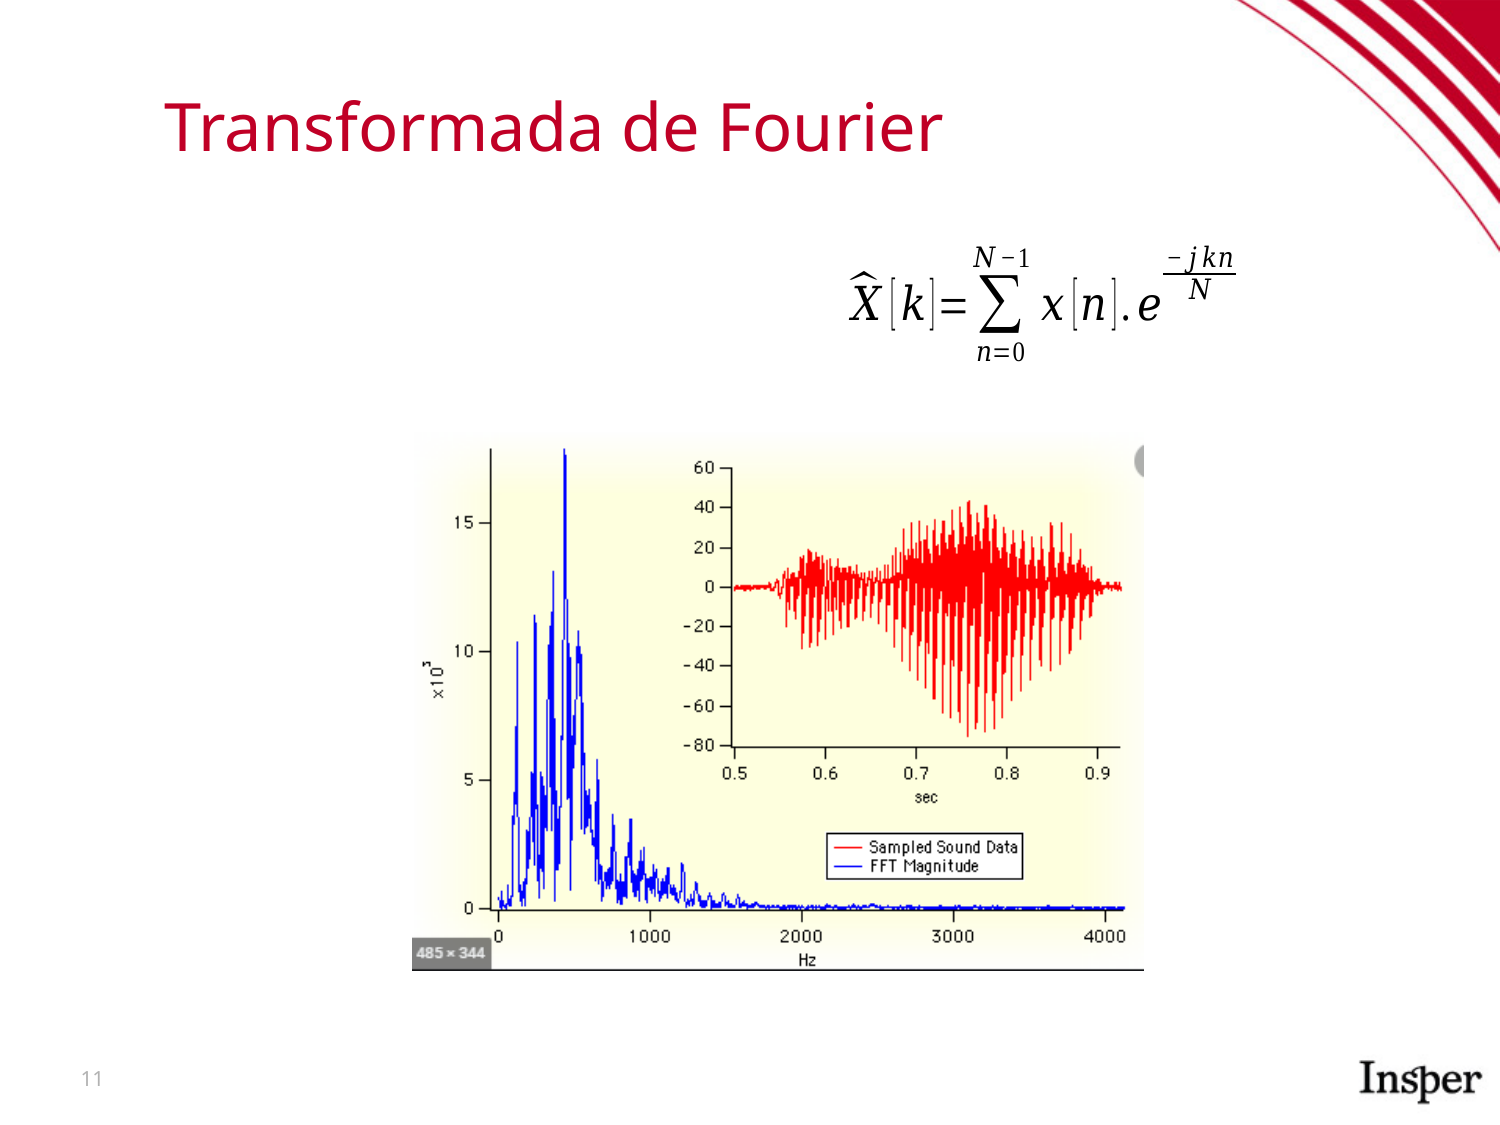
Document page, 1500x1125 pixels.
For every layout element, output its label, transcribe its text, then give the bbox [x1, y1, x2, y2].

title Transformada de Fourier [150, 77, 1500, 179]
picture [0, 0, 1500, 1125]
slide_number 11 [13, 1050, 119, 1111]
